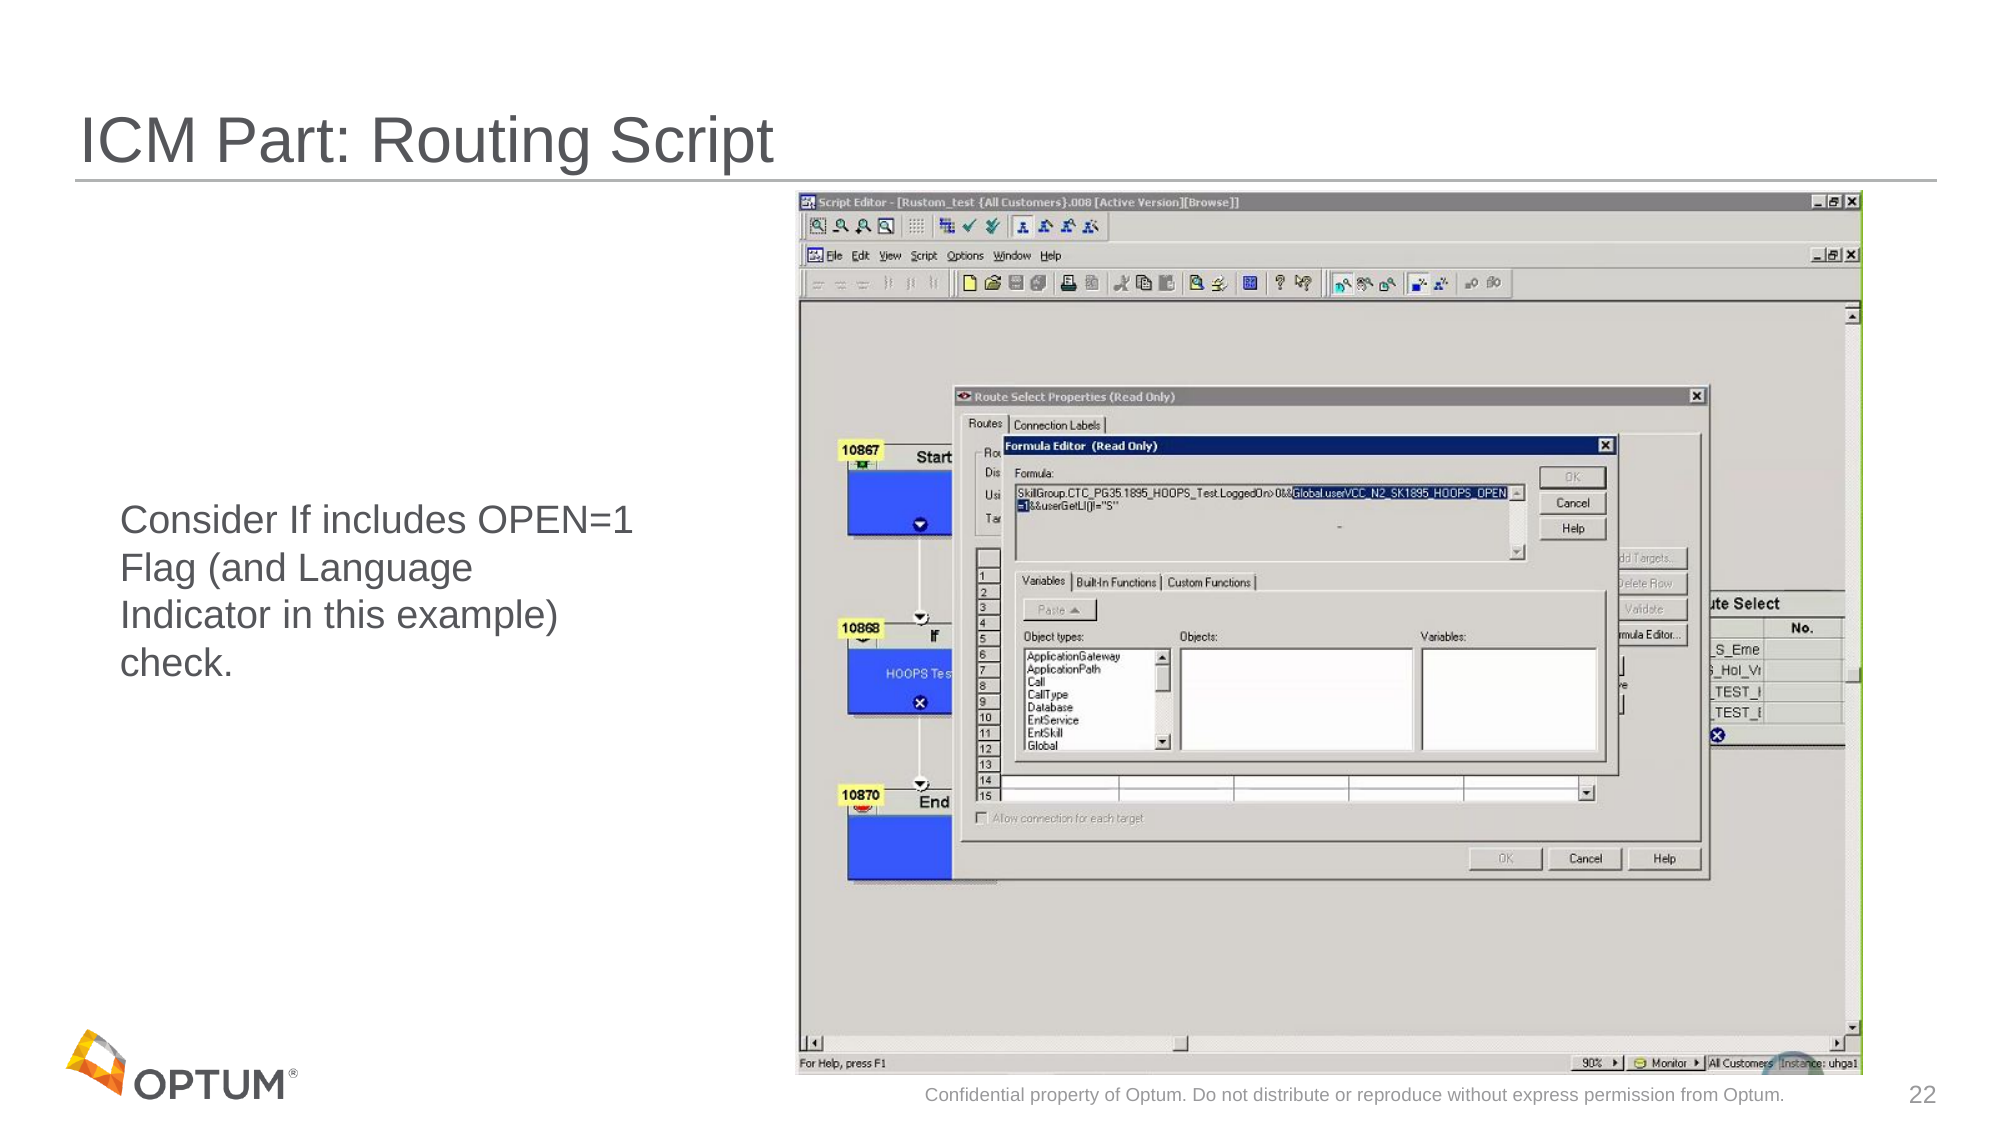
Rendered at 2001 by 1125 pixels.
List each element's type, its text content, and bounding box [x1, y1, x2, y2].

title ICM Part: Routing Script [79, 0, 1937, 177]
text_box Consider If includes OPEN=1 Flag (and Language Indicator in this example) check. [105, 486, 651, 692]
slide_number 22 [1847, 1064, 1937, 1124]
picture [795, 190, 1863, 1075]
picture [64, 1027, 299, 1101]
footer Confidential property of Optum. Do not distribute or reproduce without express permission from Optum. [868, 1075, 1841, 1124]
